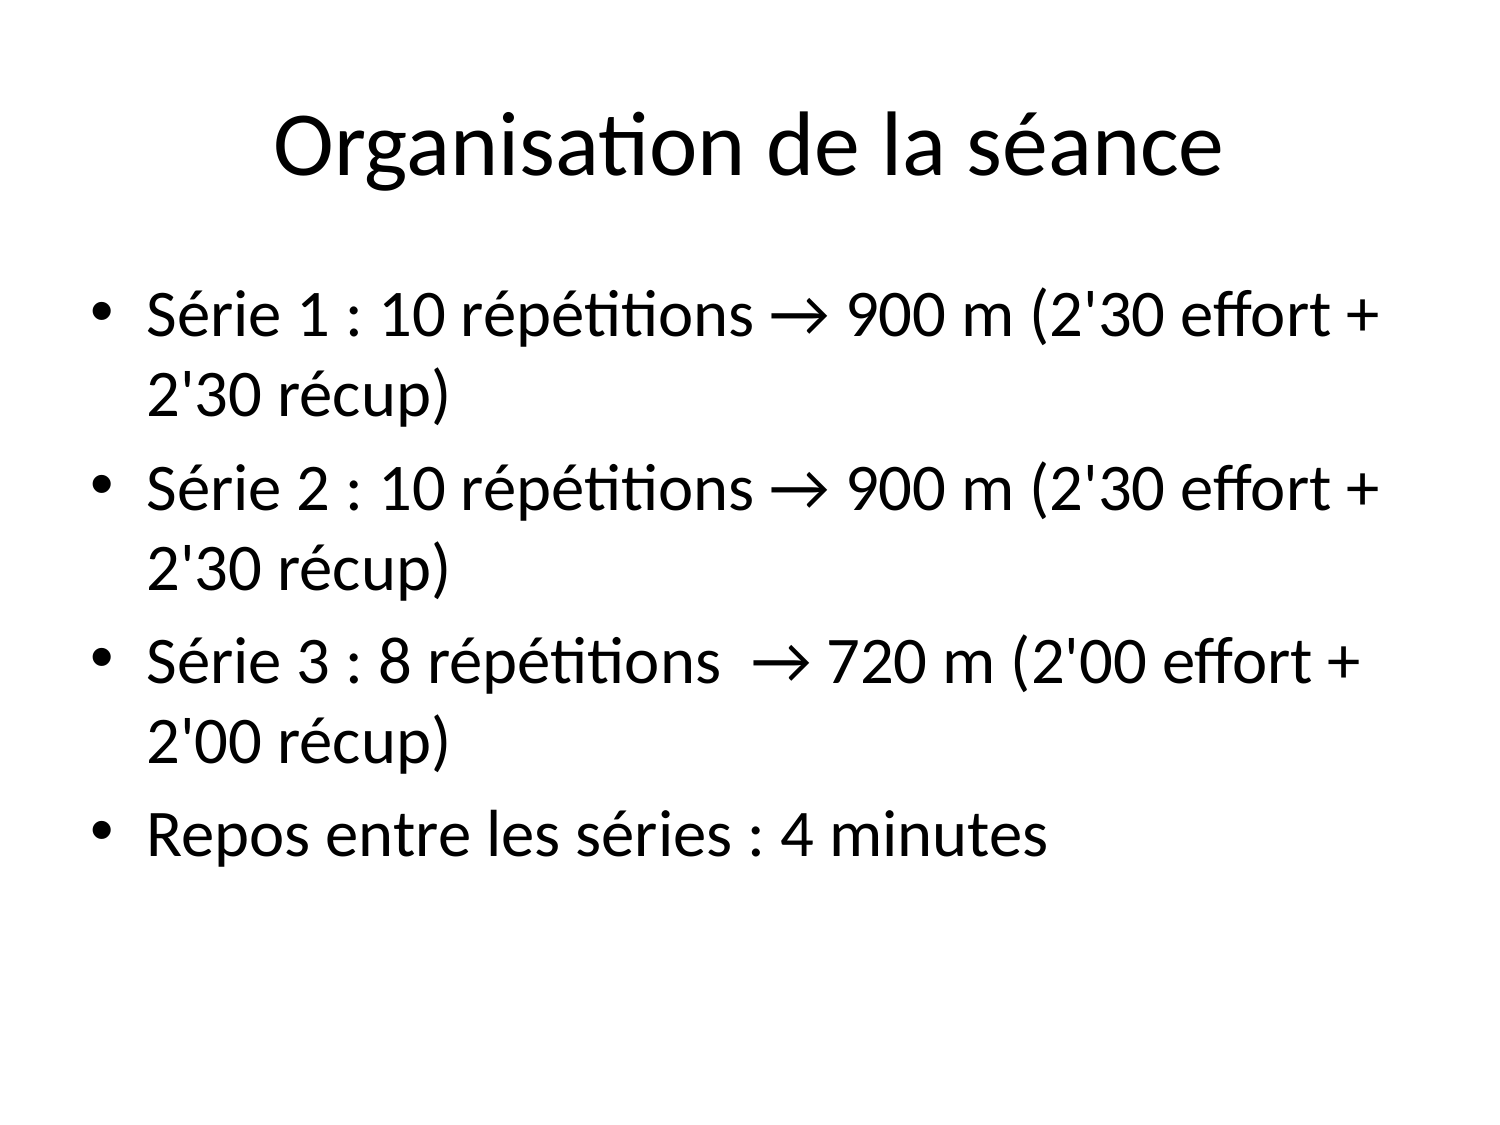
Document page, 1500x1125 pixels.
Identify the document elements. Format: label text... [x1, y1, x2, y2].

title Organisation de la séance [75, 45, 1425, 233]
list Série 1 : 10 répétitions → 900 m (2'30 effort + 2'30 récup) Série 2 : 10 répétitions → 900 m (2'30 effort + 2'30 récup) Série 3 : 8 répétitions → 720 m (2'00 effort + 2'00 récup) Repos entre les séries : 4 minutes [75, 262, 1425, 1005]
